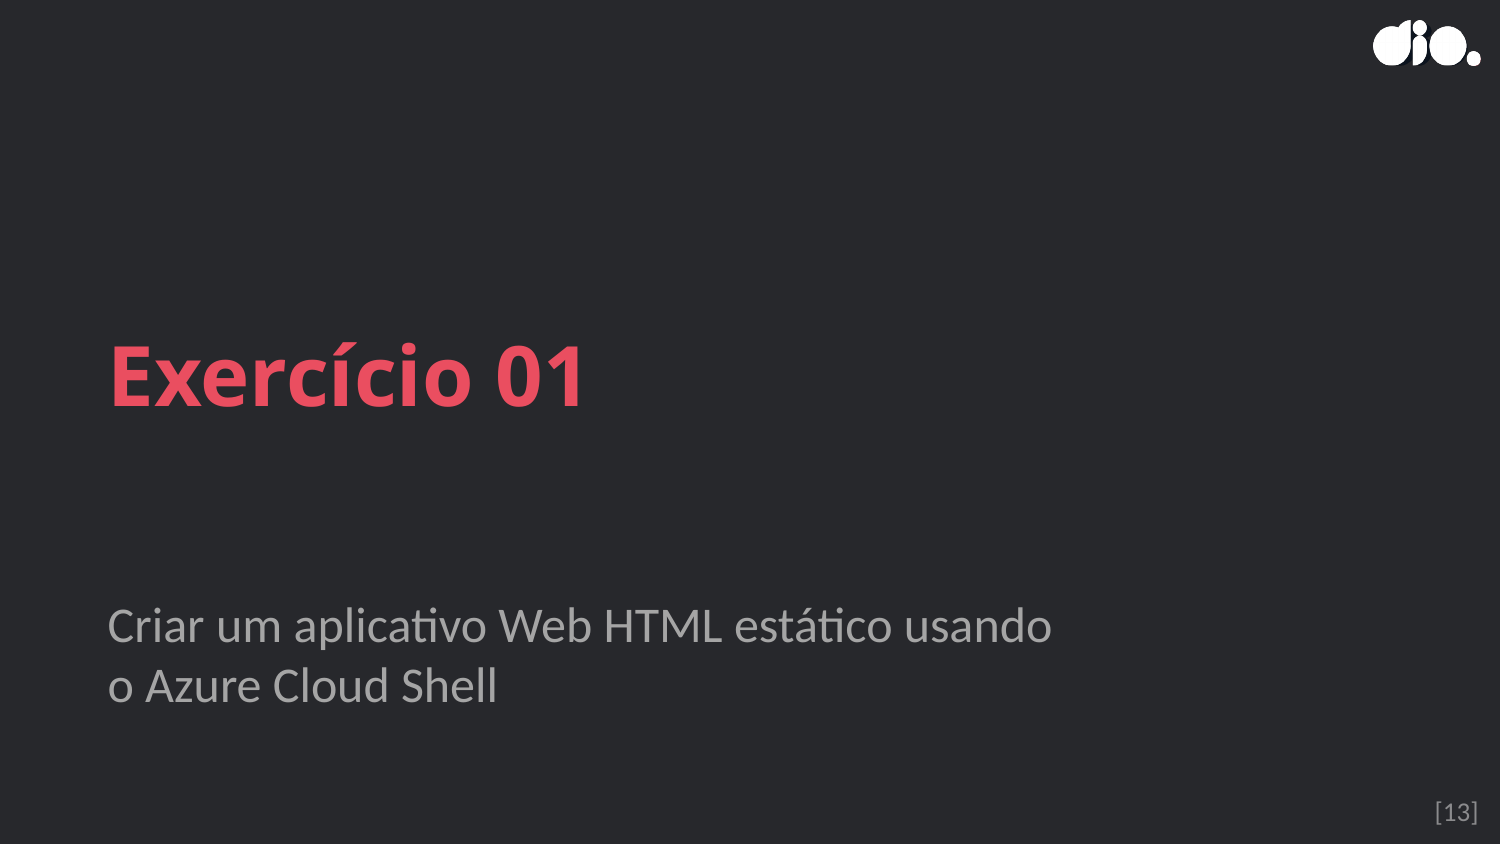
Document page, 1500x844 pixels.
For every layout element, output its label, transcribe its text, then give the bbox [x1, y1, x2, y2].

slide_number [13] [1403, 779, 1494, 844]
picture [1373, 20, 1481, 66]
text_box Criar um aplicativo Web HTML estático usando o Azure Cloud Shell [92, 619, 1309, 685]
text_box Exercício 01 [92, 292, 1309, 558]
